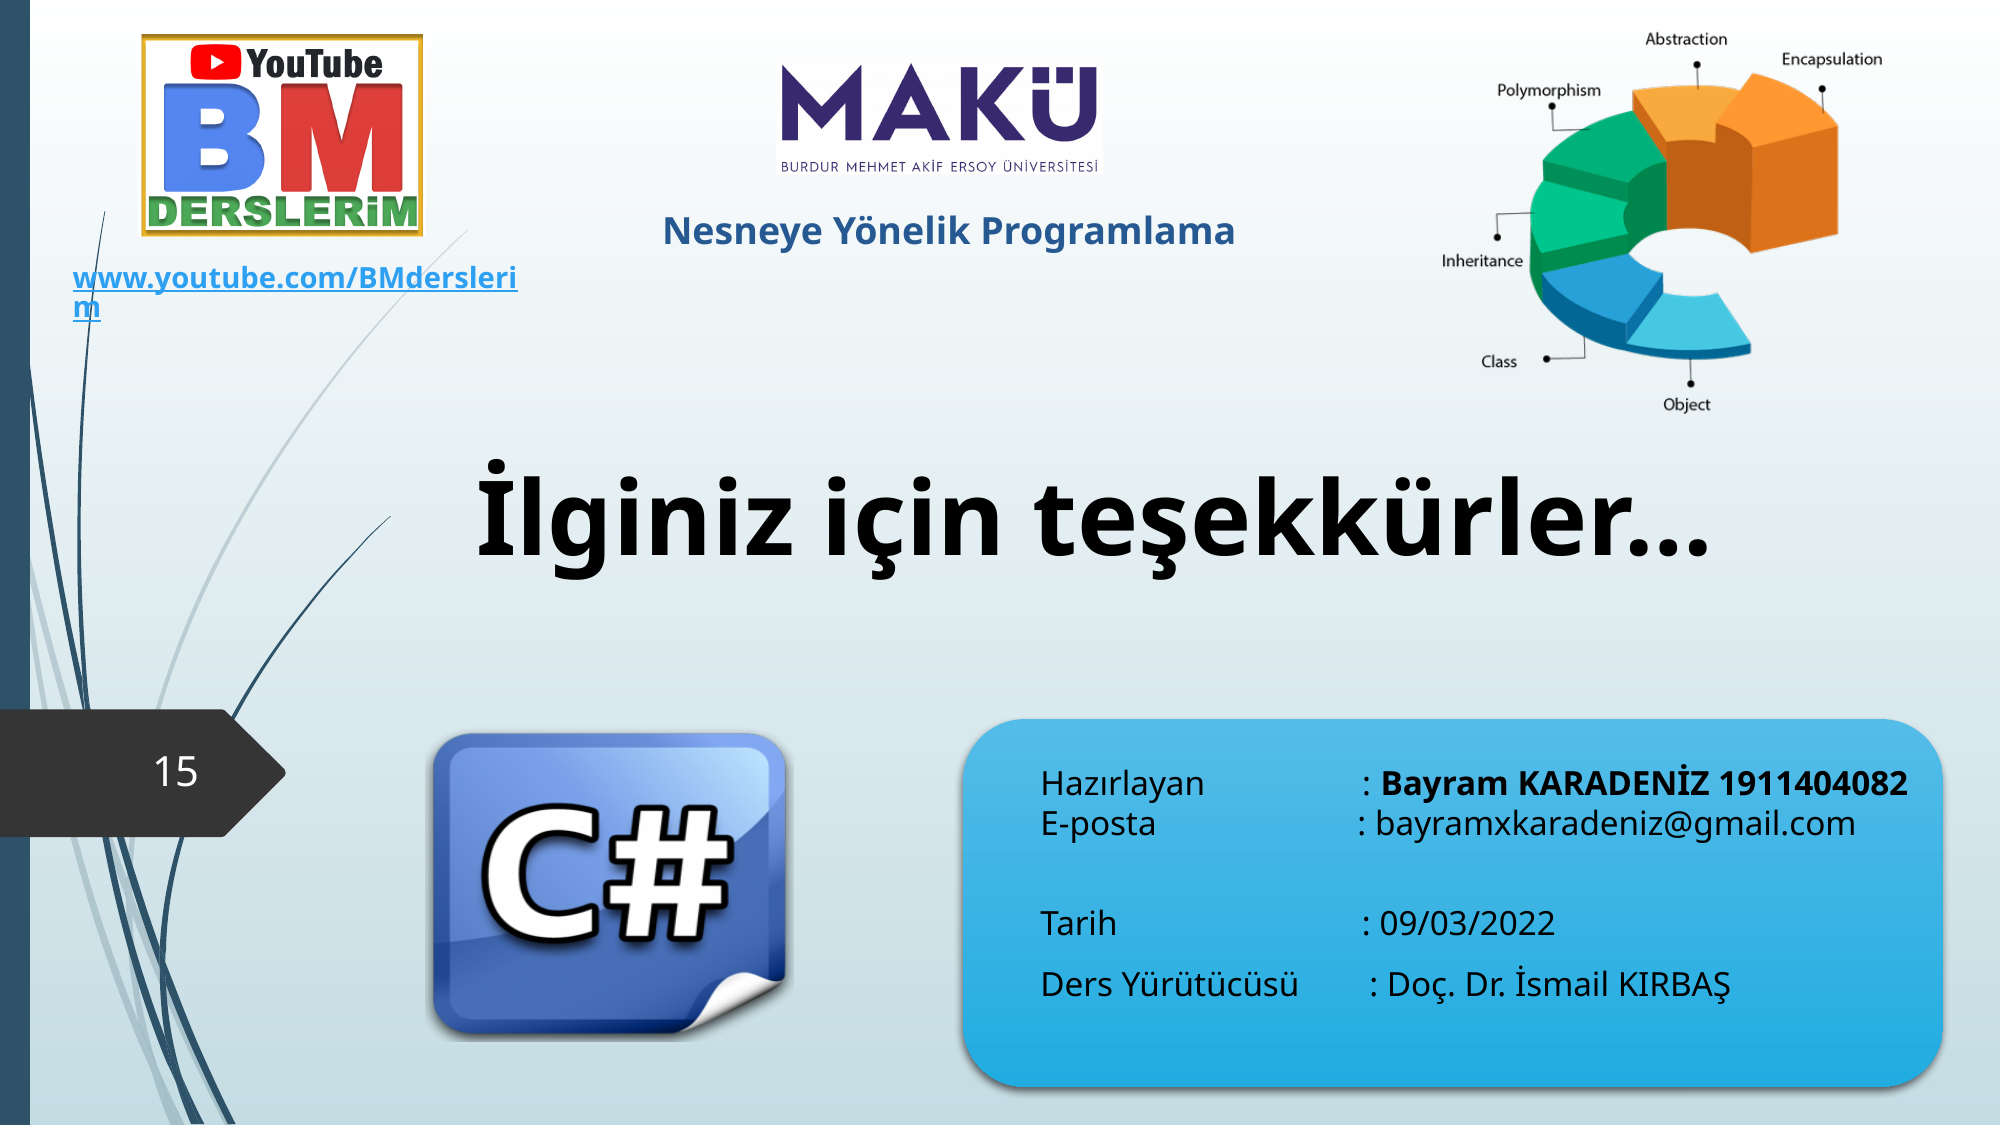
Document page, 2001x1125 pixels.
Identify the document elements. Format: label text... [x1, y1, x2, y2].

picture [1401, 17, 1987, 415]
text_box Hazırlayan : Bayram KARADENİZ 1911404082 E-posta : bayramxkaradeniz@gmail.com Tarih : 09/03/2022 Ders Yürütücüsü : Doç. Dr. İsmail KIRBAŞ [1025, 754, 1928, 1086]
title İlginiz için teşekkürler… [460, 437, 1736, 584]
text_box Nesneye Yönelik Programlama [586, 199, 1313, 354]
picture [425, 727, 794, 1042]
slide_number 15 [87, 743, 216, 803]
picture [776, 60, 1104, 174]
text_box www.youtube.com/BMderslerim [57, 251, 544, 307]
picture [137, 30, 427, 238]
text_box [963, 719, 1944, 1087]
